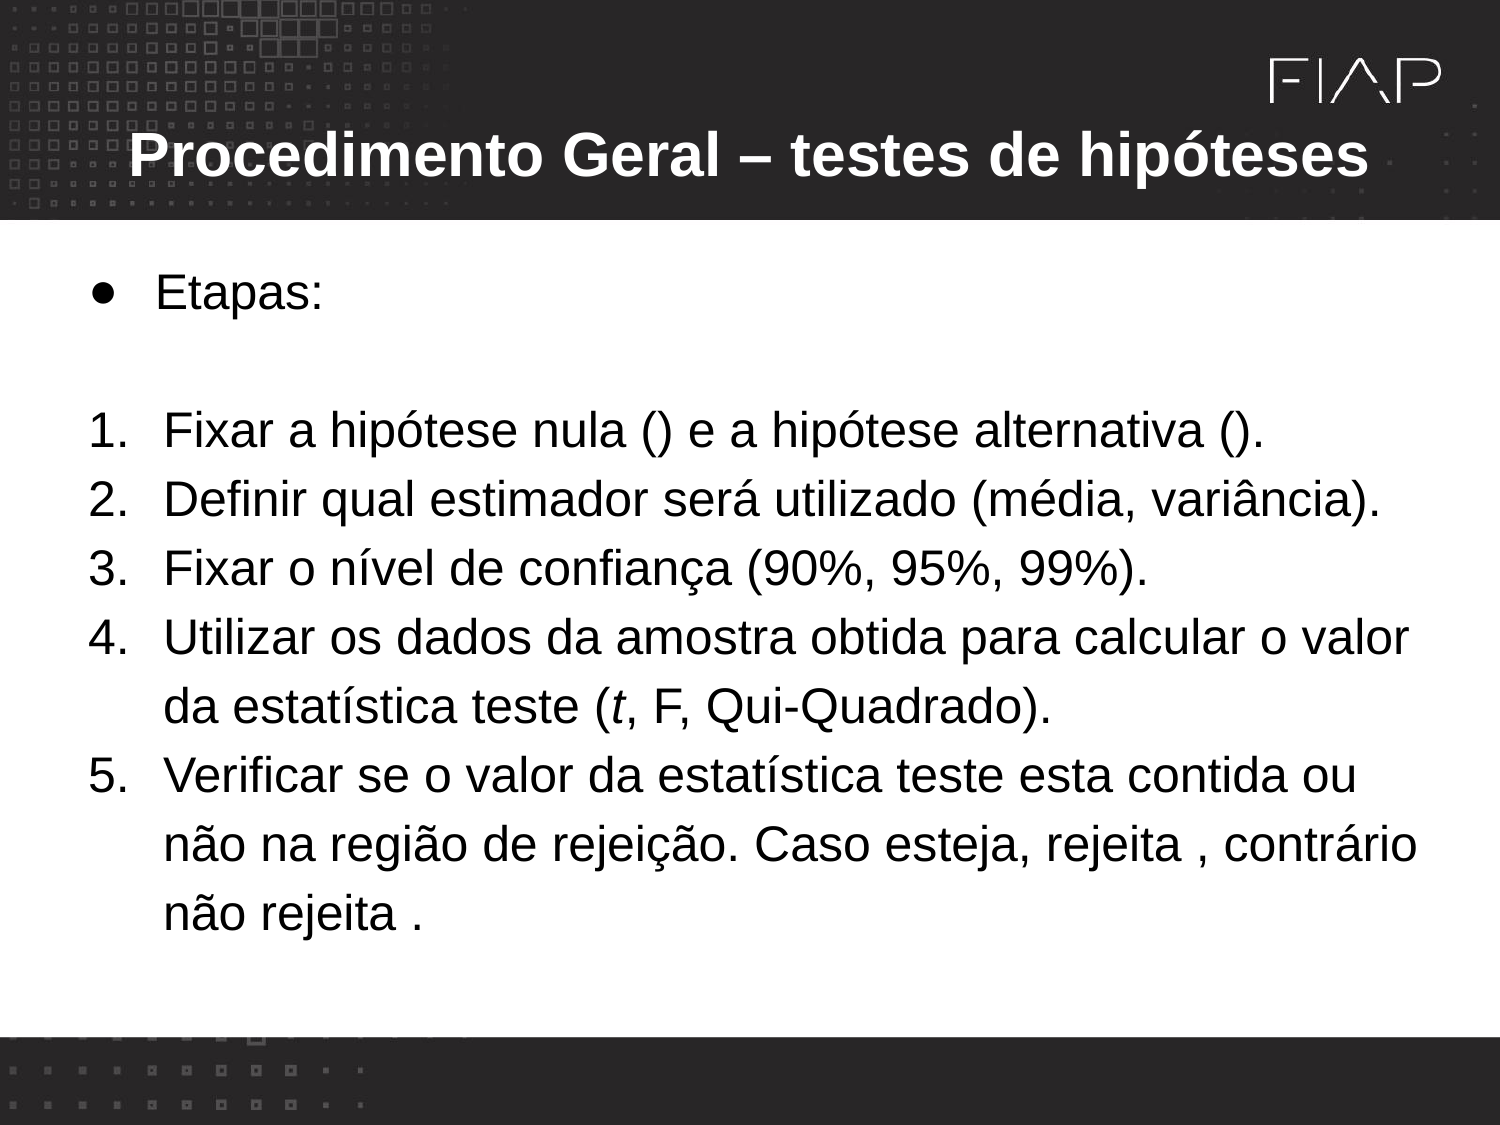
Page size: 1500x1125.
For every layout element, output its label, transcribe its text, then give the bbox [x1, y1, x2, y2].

text_box Procedimento Geral – testes de hipóteses [74, 57, 1425, 246]
picture [0, 1038, 1500, 1125]
picture [0, 0, 1500, 804]
